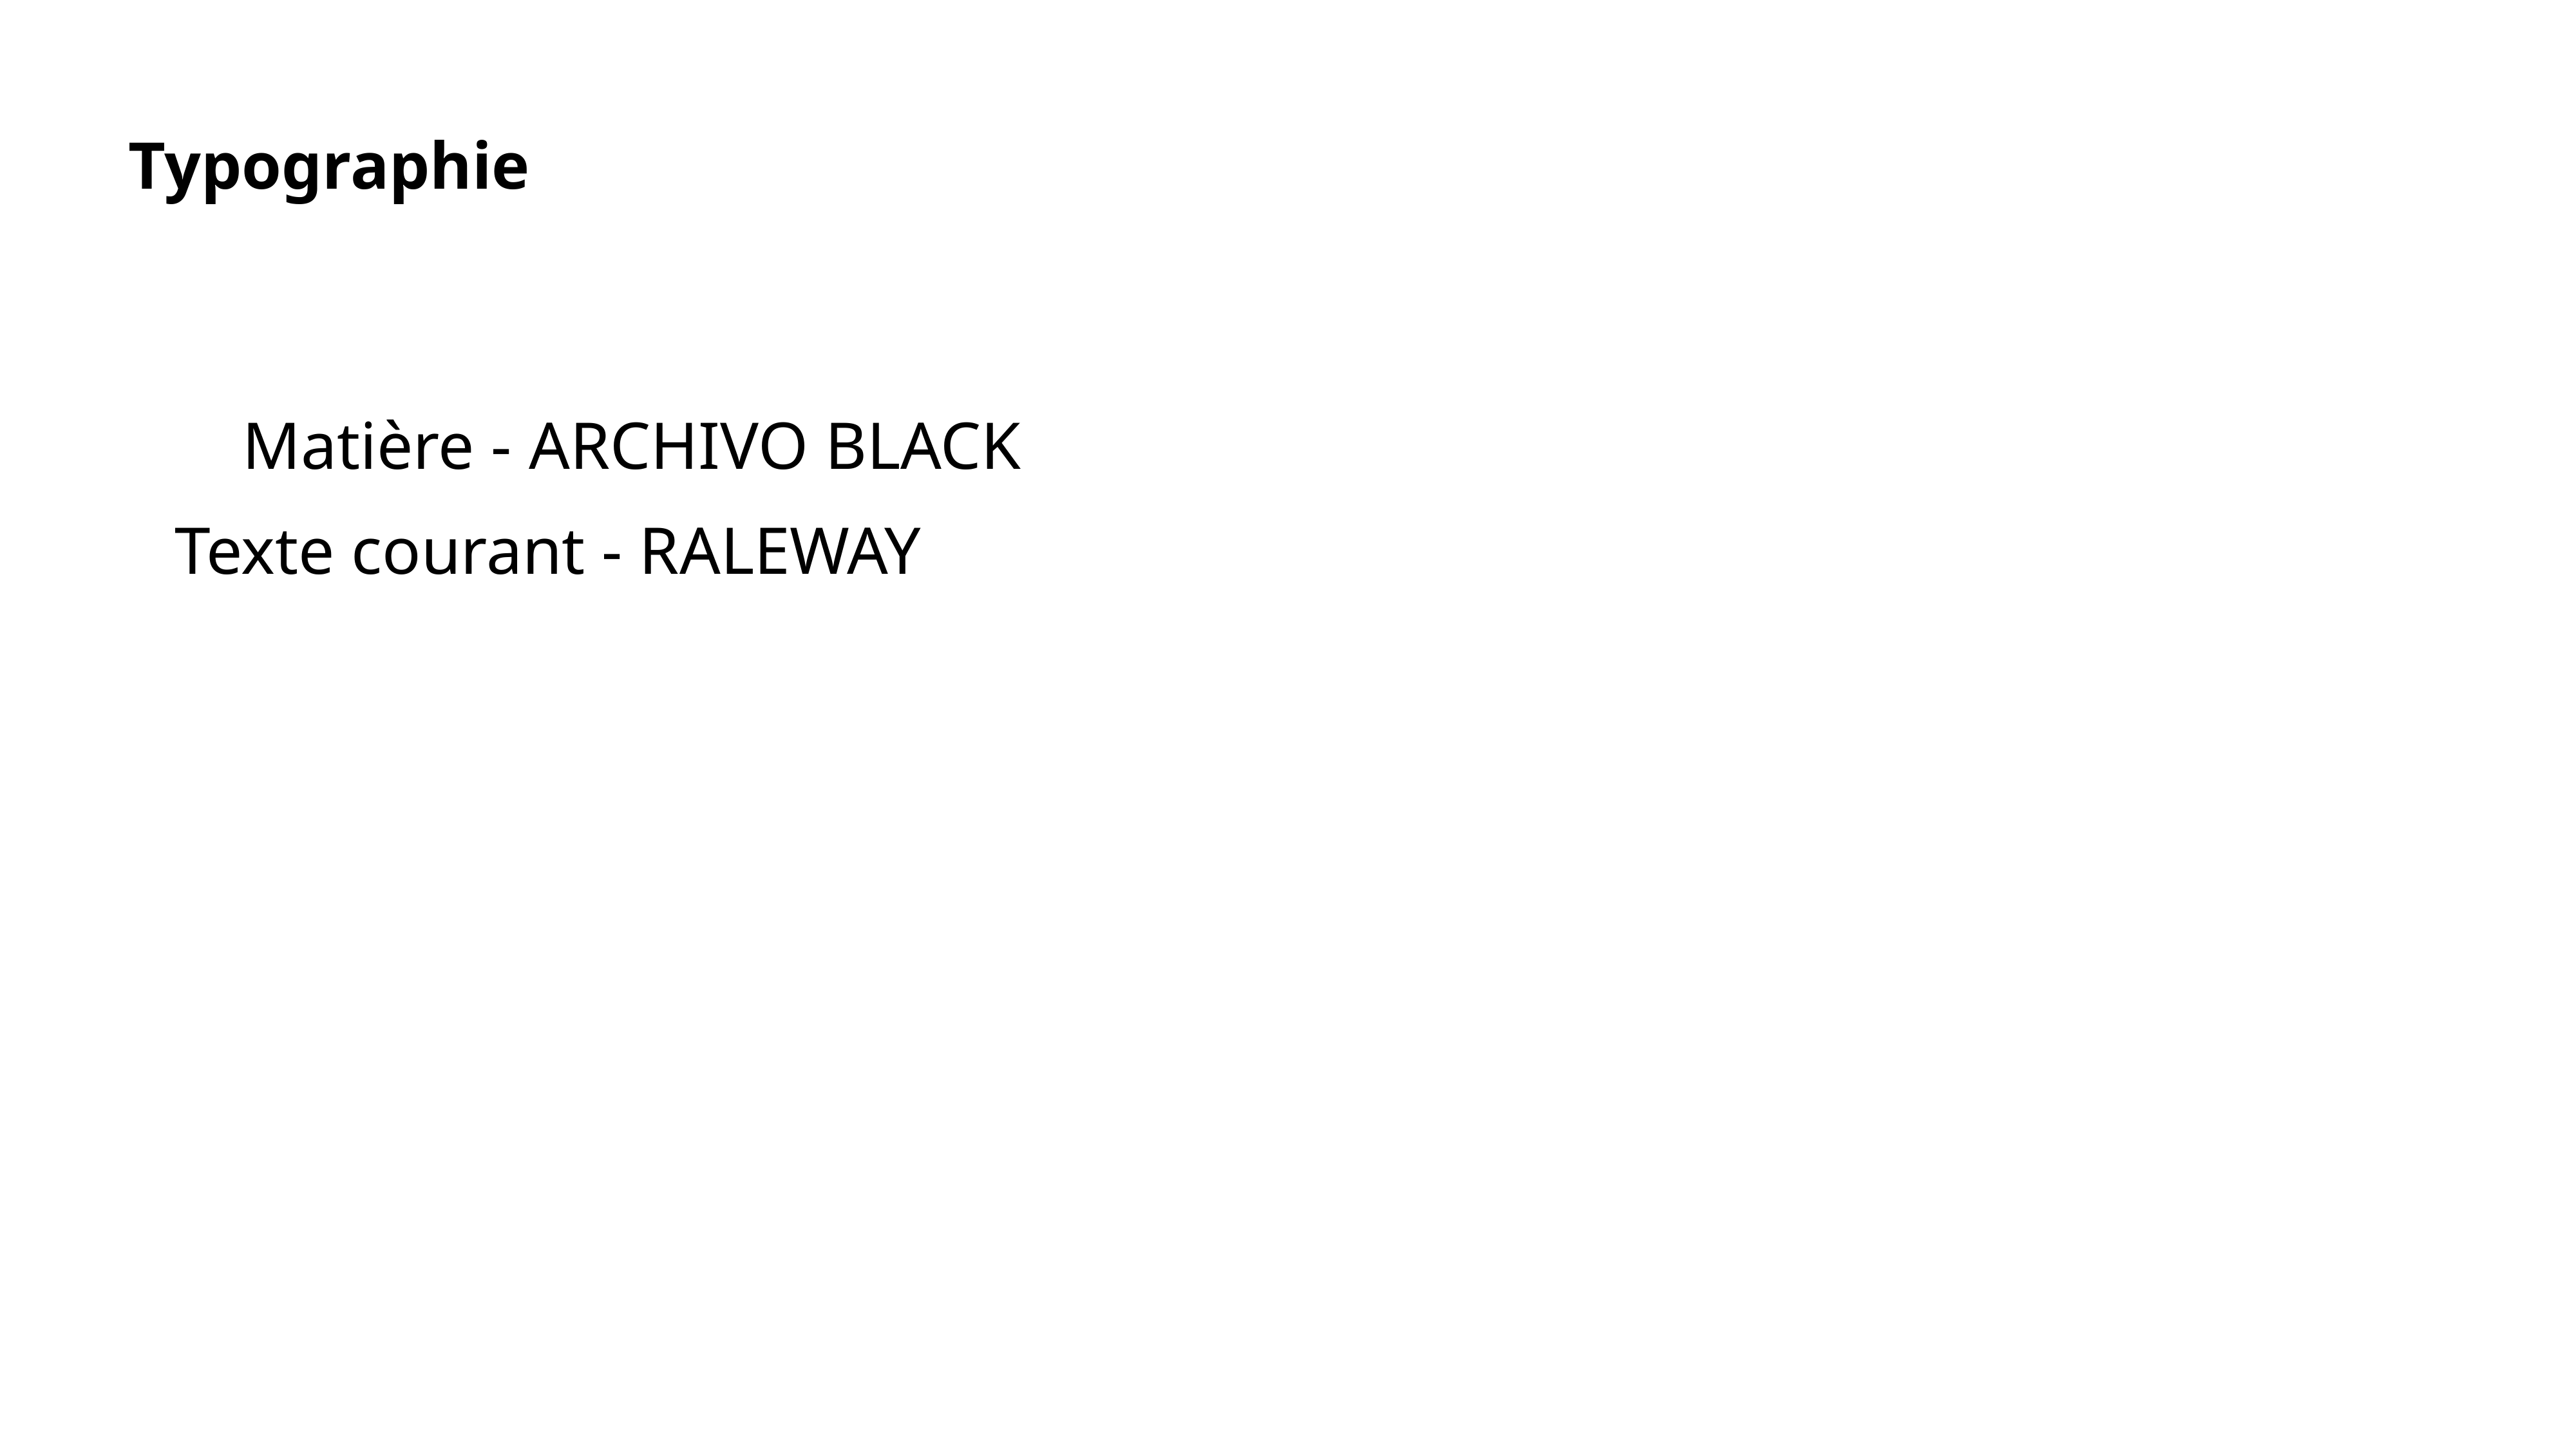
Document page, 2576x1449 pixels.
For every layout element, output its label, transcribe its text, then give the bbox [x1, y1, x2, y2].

text_box Matière - ARCHIVO BLACK [237, 451, 1028, 478]
text_box Texte courant - RALEWAY [169, 556, 927, 583]
text_box Typographie [123, 171, 536, 198]
